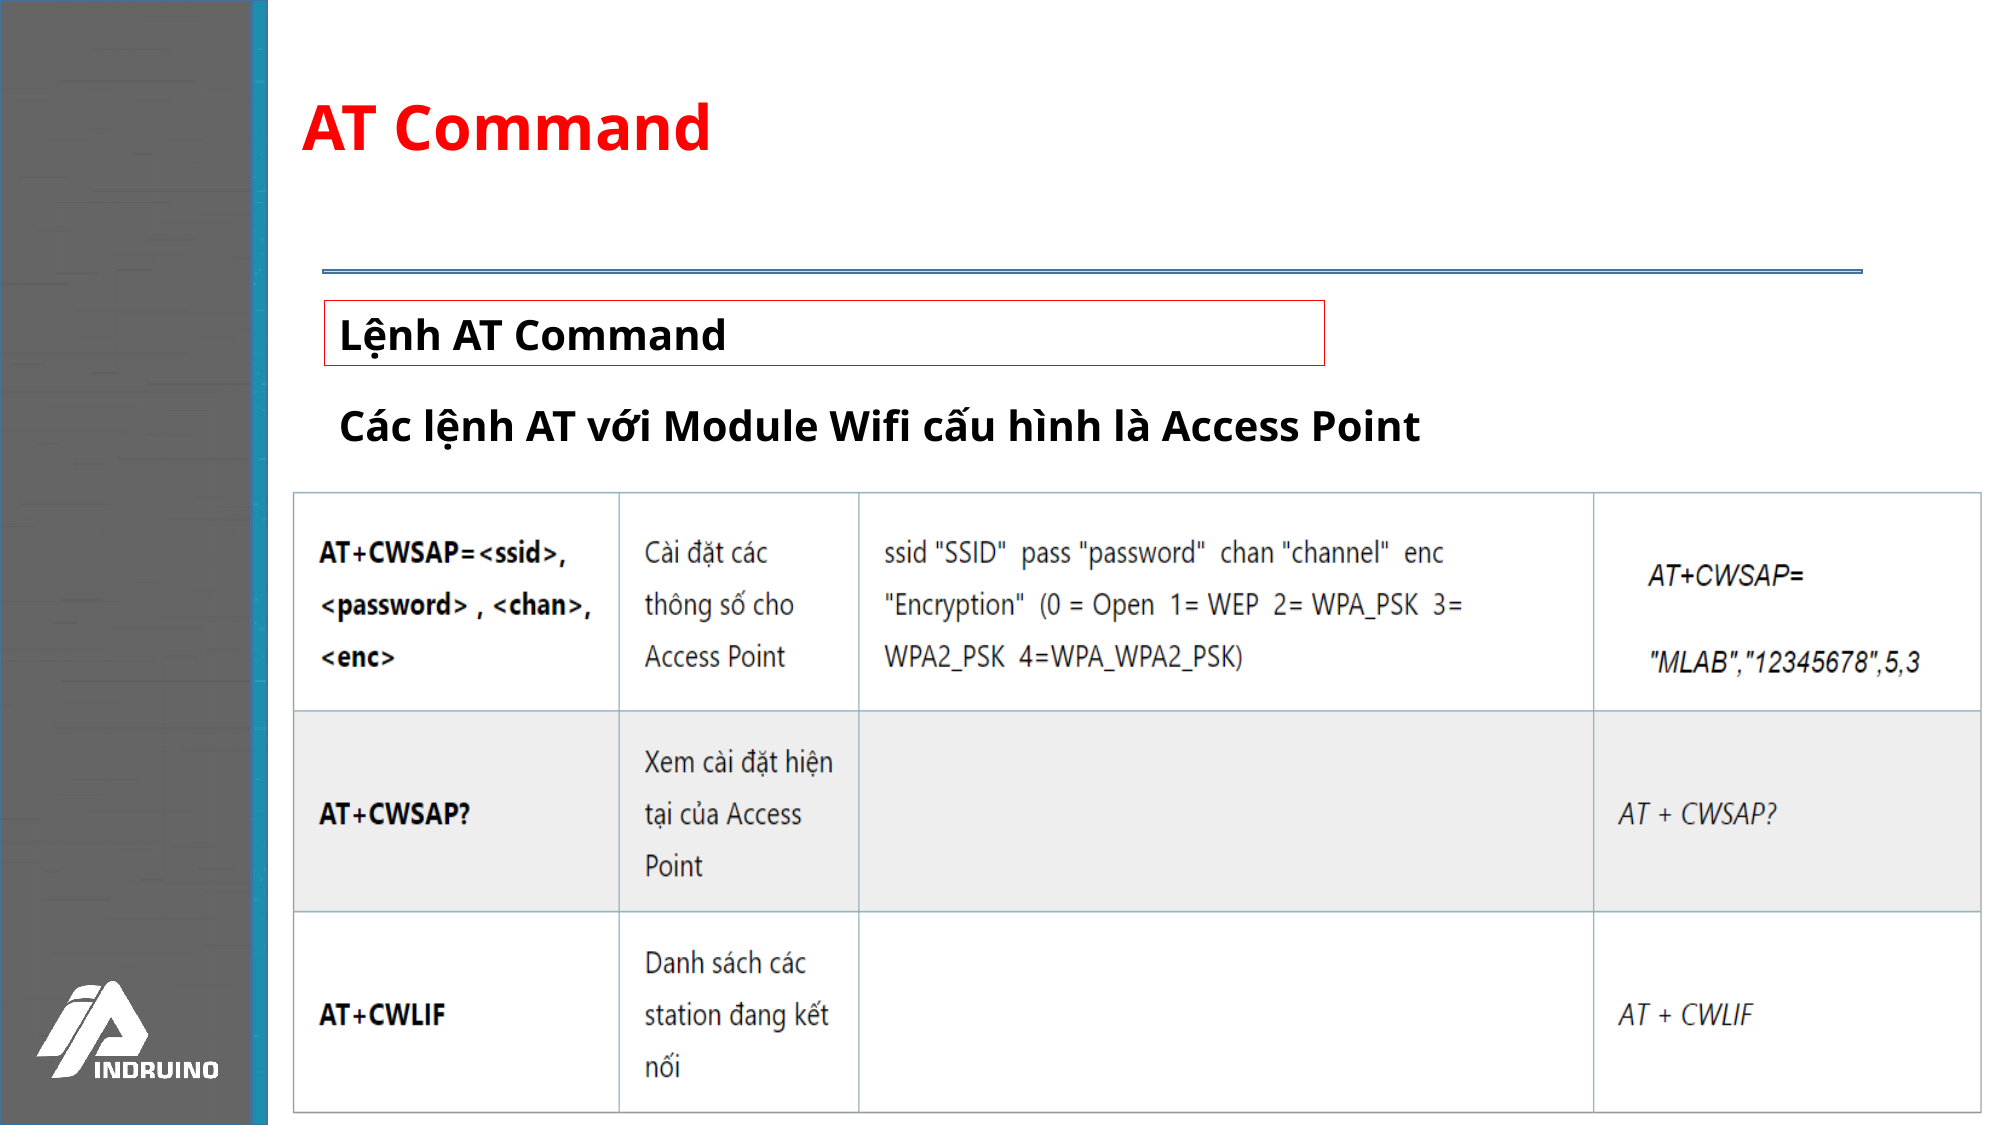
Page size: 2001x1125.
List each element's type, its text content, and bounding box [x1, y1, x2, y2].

text_box AT Command [287, 80, 1935, 171]
picture [253, 1, 266, 1124]
picture [1, 1, 250, 1124]
text_box Lệnh AT Command [324, 300, 1325, 366]
text_box Các lệnh AT với Module Wifi cấu hình là Access Point [324, 392, 1722, 458]
picture [287, 485, 1989, 1125]
